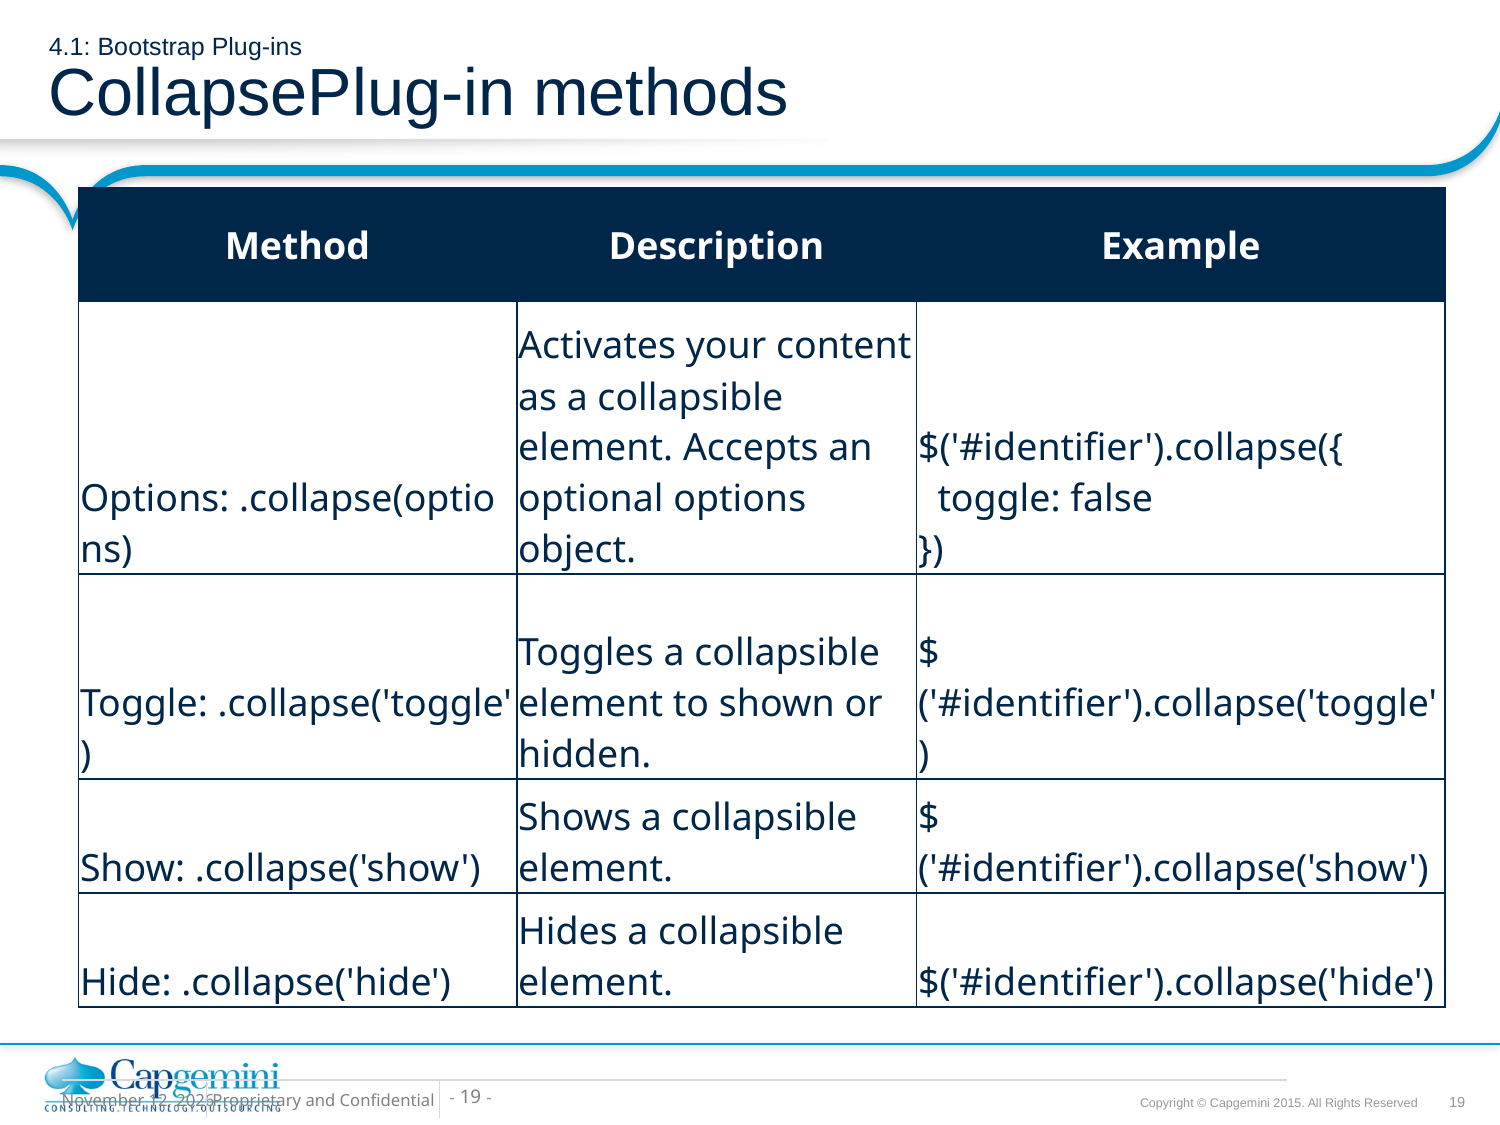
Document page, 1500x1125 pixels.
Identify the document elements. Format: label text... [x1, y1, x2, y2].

table_cell Toggles a collapsible element to shown or hidden. [518, 575, 916, 778]
table_cell Options: .collapse(options) [79, 302, 516, 573]
table_header Description [518, 189, 916, 300]
table_cell Hide: .collapse('hide') [79, 894, 516, 1006]
title 4.1: Bootstrap Plug-ins CollapsePlug-in methods [0, 0, 1500, 165]
table_cell $('#identifier').collapse('hide') [917, 894, 1444, 1006]
table_cell $('#identifier').collapse({ toggle: false }) [917, 302, 1444, 573]
table_header Method [79, 189, 516, 300]
table_cell Activates your content as a collapsible element. Accepts an optional options object. [518, 302, 916, 573]
picture [207, 1081, 281, 1113]
table_cell Shows a collapsible element. [518, 780, 916, 892]
table_header Example [917, 189, 1444, 300]
table_cell Toggle: .collapse('toggle') [79, 575, 516, 778]
table_cell $('#identifier').collapse('toggle') [917, 575, 1444, 778]
table_cell $('#identifier').collapse('show') [917, 780, 1444, 892]
table_cell Hides a collapsible element. [518, 894, 916, 1006]
picture [44, 1056, 281, 1113]
table_cell Show: .collapse('show') [79, 780, 516, 892]
picture [14, 165, 131, 174]
